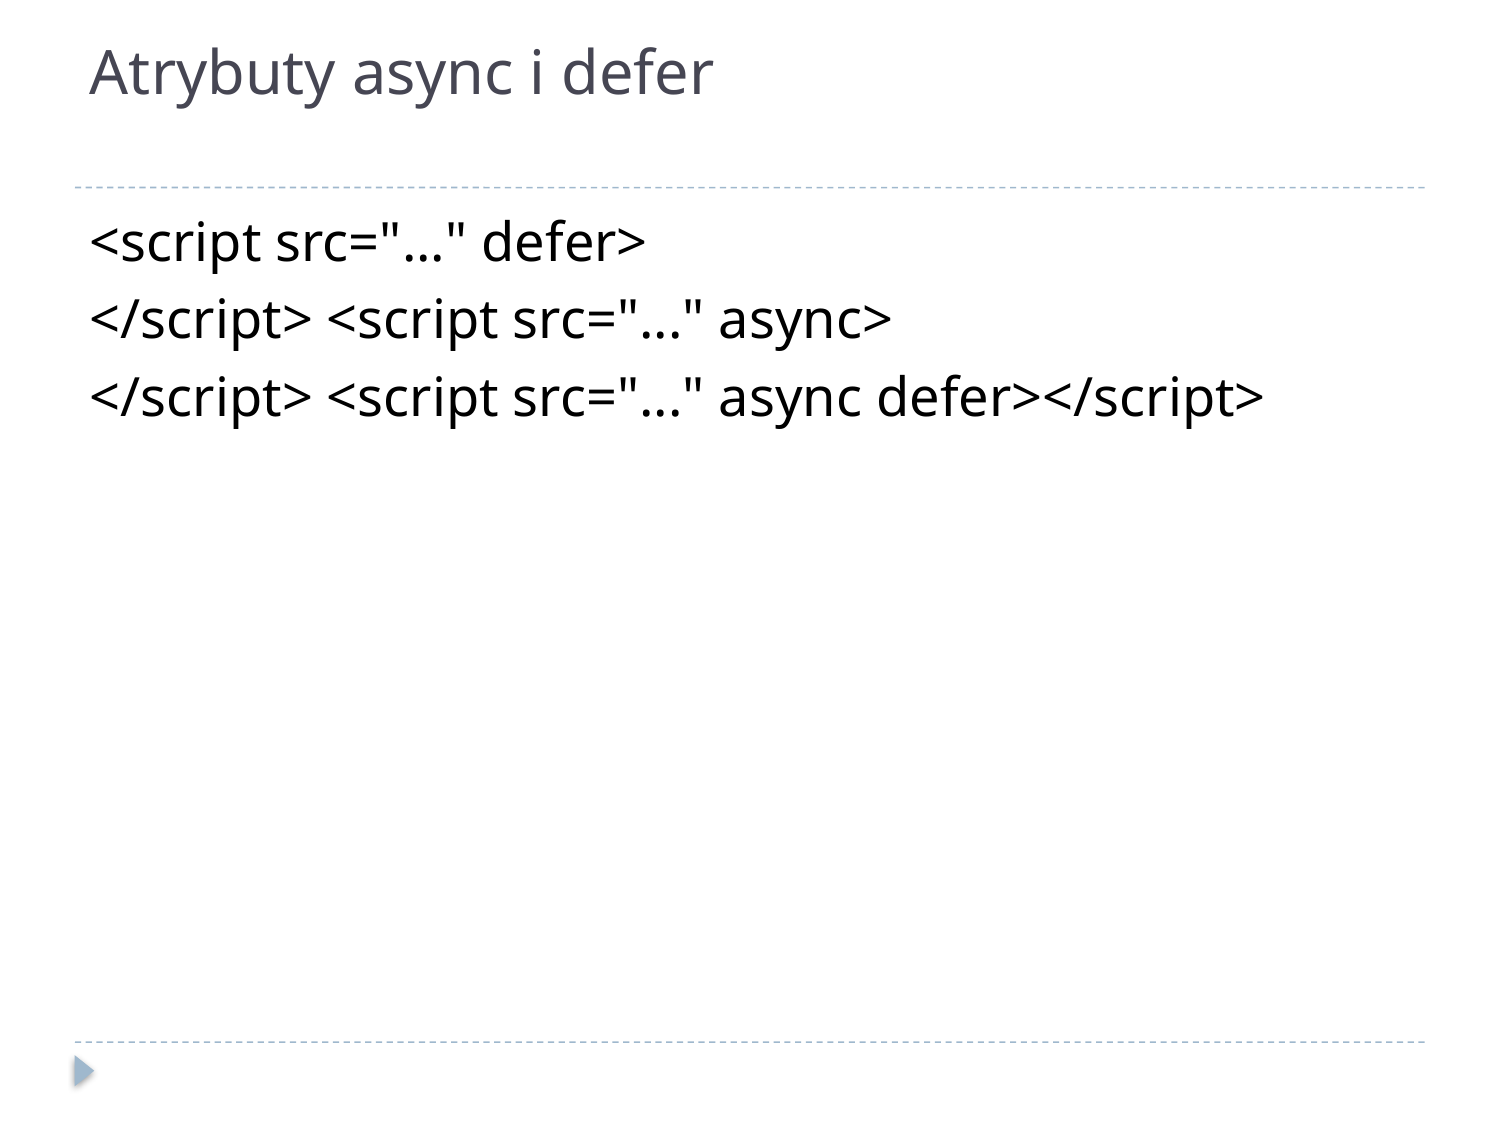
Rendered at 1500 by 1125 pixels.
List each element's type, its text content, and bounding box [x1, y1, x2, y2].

list <script src="..." defer> </script> <script src="..." async> </script> <script src="..." async defer></script> [75, 200, 1425, 1010]
title Atrybuty async i defer [75, 24, 1425, 188]
